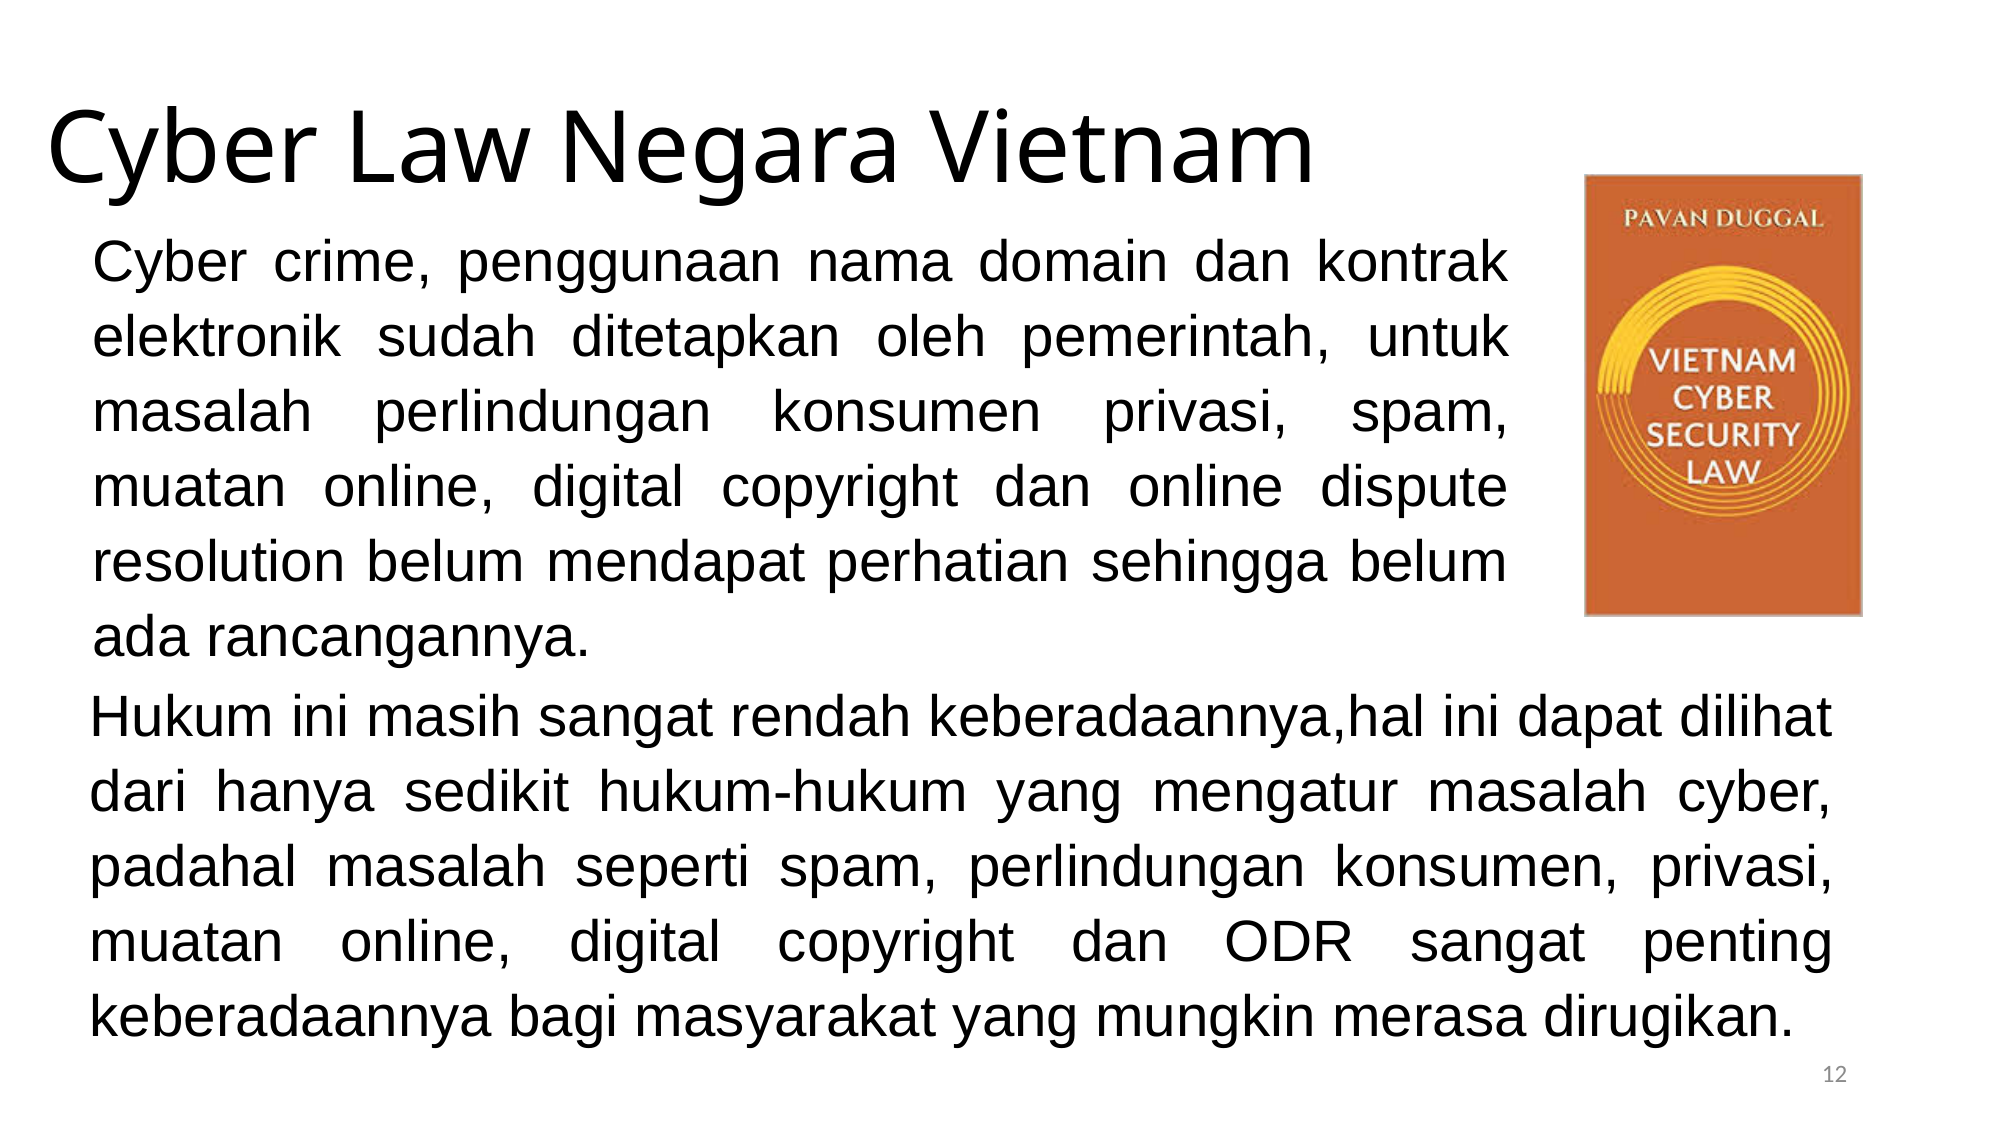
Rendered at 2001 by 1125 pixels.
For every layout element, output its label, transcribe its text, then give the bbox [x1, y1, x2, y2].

text_box Cyber Law Negara Vietnam [30, 75, 1360, 210]
slide_number 12 [1412, 1042, 1863, 1103]
picture [1584, 174, 1863, 617]
text_box Hukum ini masih sangat rendah keberadaannya,hal ini dapat dilihat dari hanya sedikit hukum-hukum yang mengatur masalah cyber, padahal masalah seperti spam, perlindungan konsumen, privasi, muatan online, digital copyright dan ODR sangat penting keberadaannya bagi masyarakat yang mungkin merasa dirugikan. [74, 666, 1850, 1056]
text_box Cyber crime, penggunaan nama domain dan kontrak elektronik sudah ditetapkan oleh pemerintah, untuk masalah perlindungan konsumen privasi, spam, muatan online, digital copyright dan online dispute resolution belum mendapat perhatian sehingga belum ada rancangannya. [77, 211, 1525, 675]
